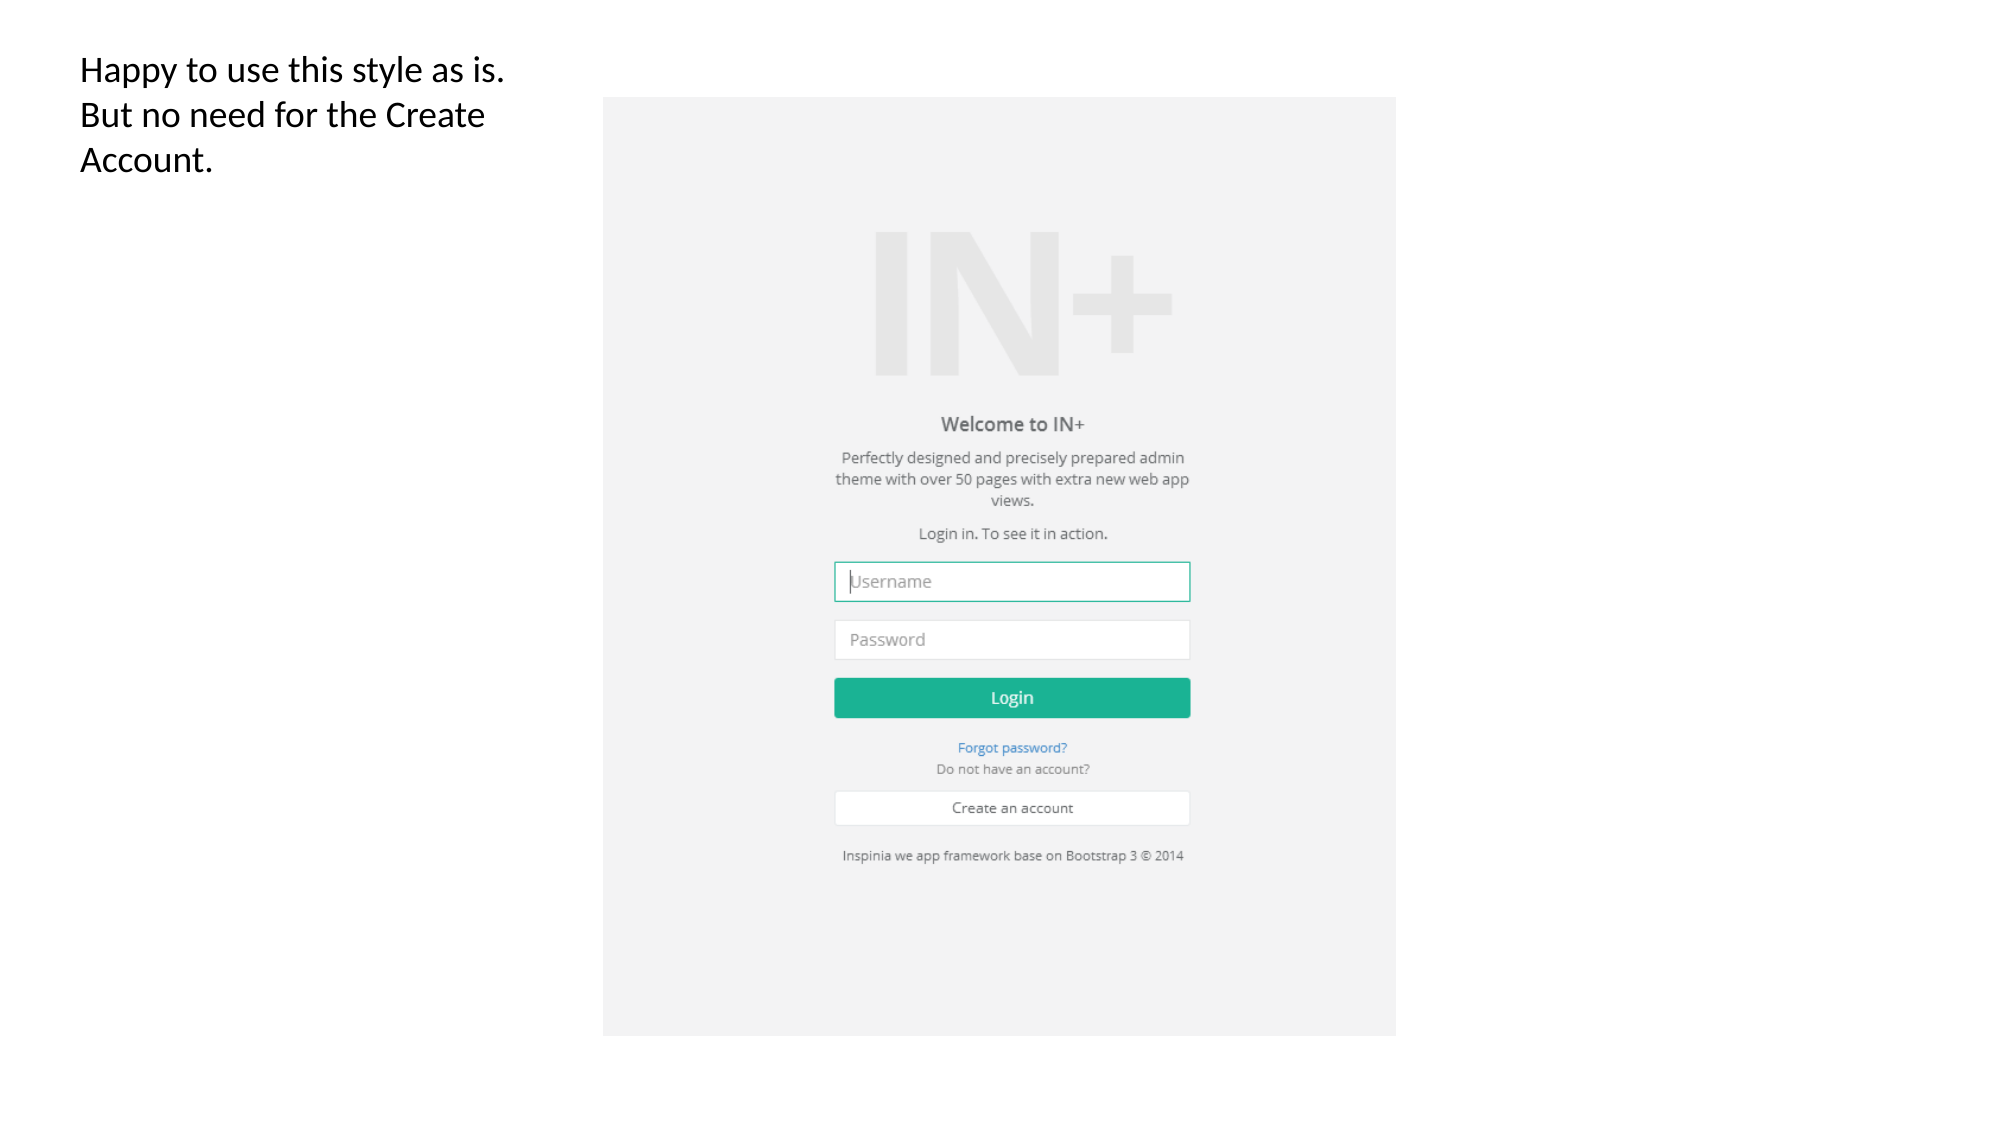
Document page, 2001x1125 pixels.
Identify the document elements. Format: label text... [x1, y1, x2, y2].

text_box Happy to use this style as is. But no need for the Create Account. [65, 37, 560, 188]
picture [603, 97, 1396, 1036]
